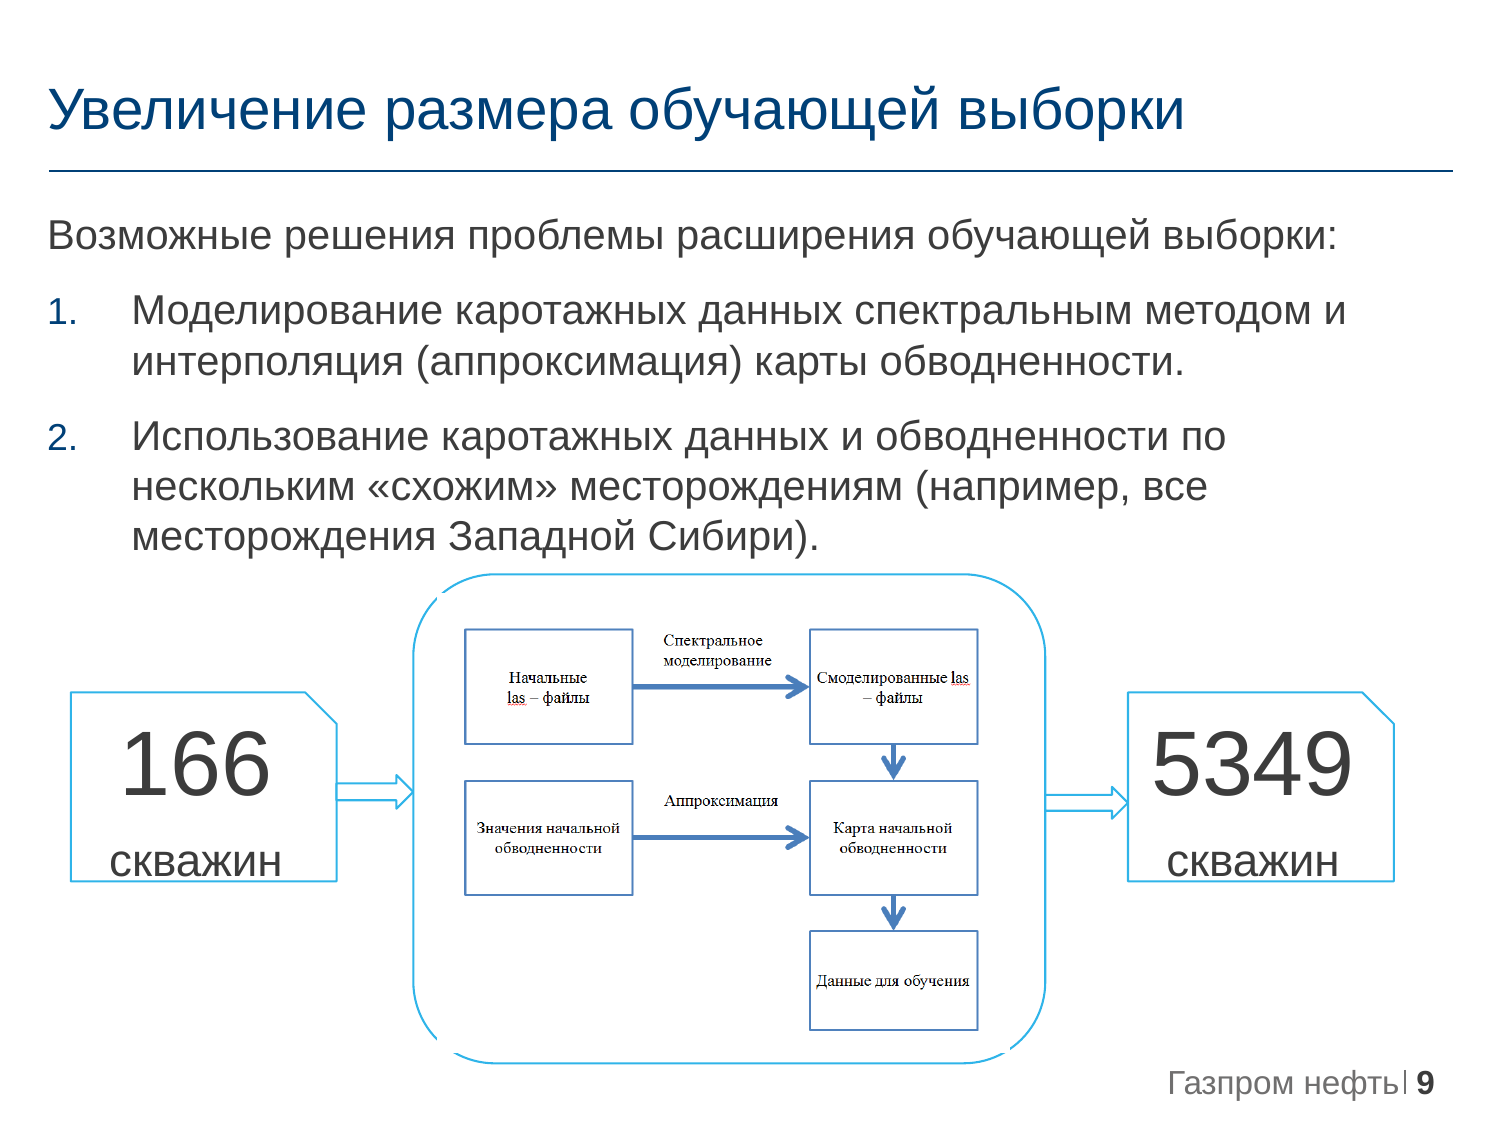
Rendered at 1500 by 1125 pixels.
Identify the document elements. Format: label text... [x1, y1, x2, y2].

text_box [465, 1060, 994, 1066]
text_box [411, 601, 431, 1036]
list Возможные решения проблемы расширения обучающей выборки: Моделирование каротажных данных спектральным методом и интерполяция (аппроксимация) карты обводненности. Использование каротажных данных и обводненности по нескольким «схожим» месторождениям (например, все месторождения Западной Сибири). [47, 208, 1453, 1041]
text_box [442, 572, 1048, 1048]
text_box 166 скважин [68, 690, 339, 884]
text_box [1043, 784, 1131, 821]
text_box [334, 773, 416, 811]
text_box 5349 скважин [1125, 690, 1396, 884]
title Увеличение размера обучающей выборки [47, 42, 1453, 143]
picture [437, 592, 1010, 1053]
